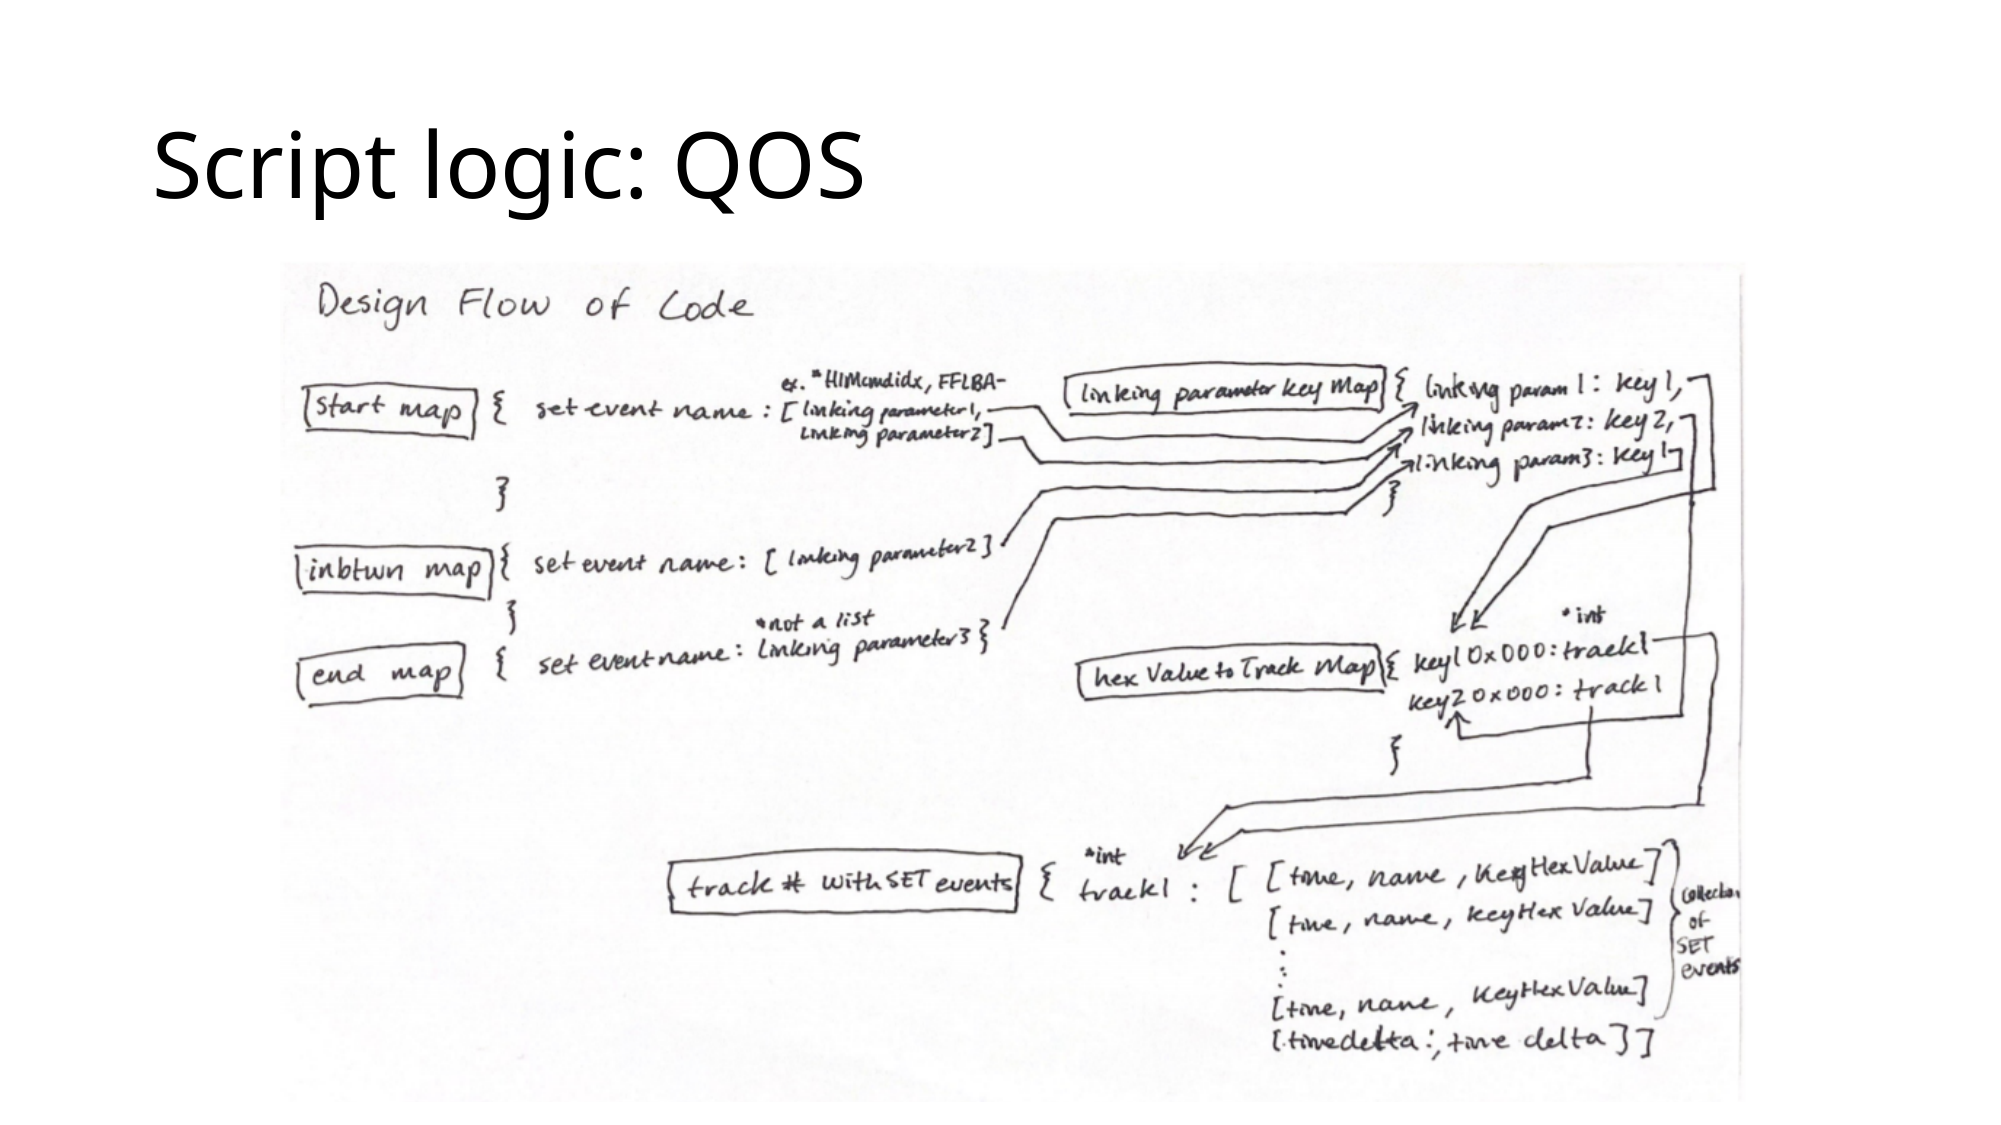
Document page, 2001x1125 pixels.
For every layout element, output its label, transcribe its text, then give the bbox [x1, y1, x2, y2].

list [218, 236, 1782, 1102]
title Script logic: QOS [137, 59, 1863, 278]
